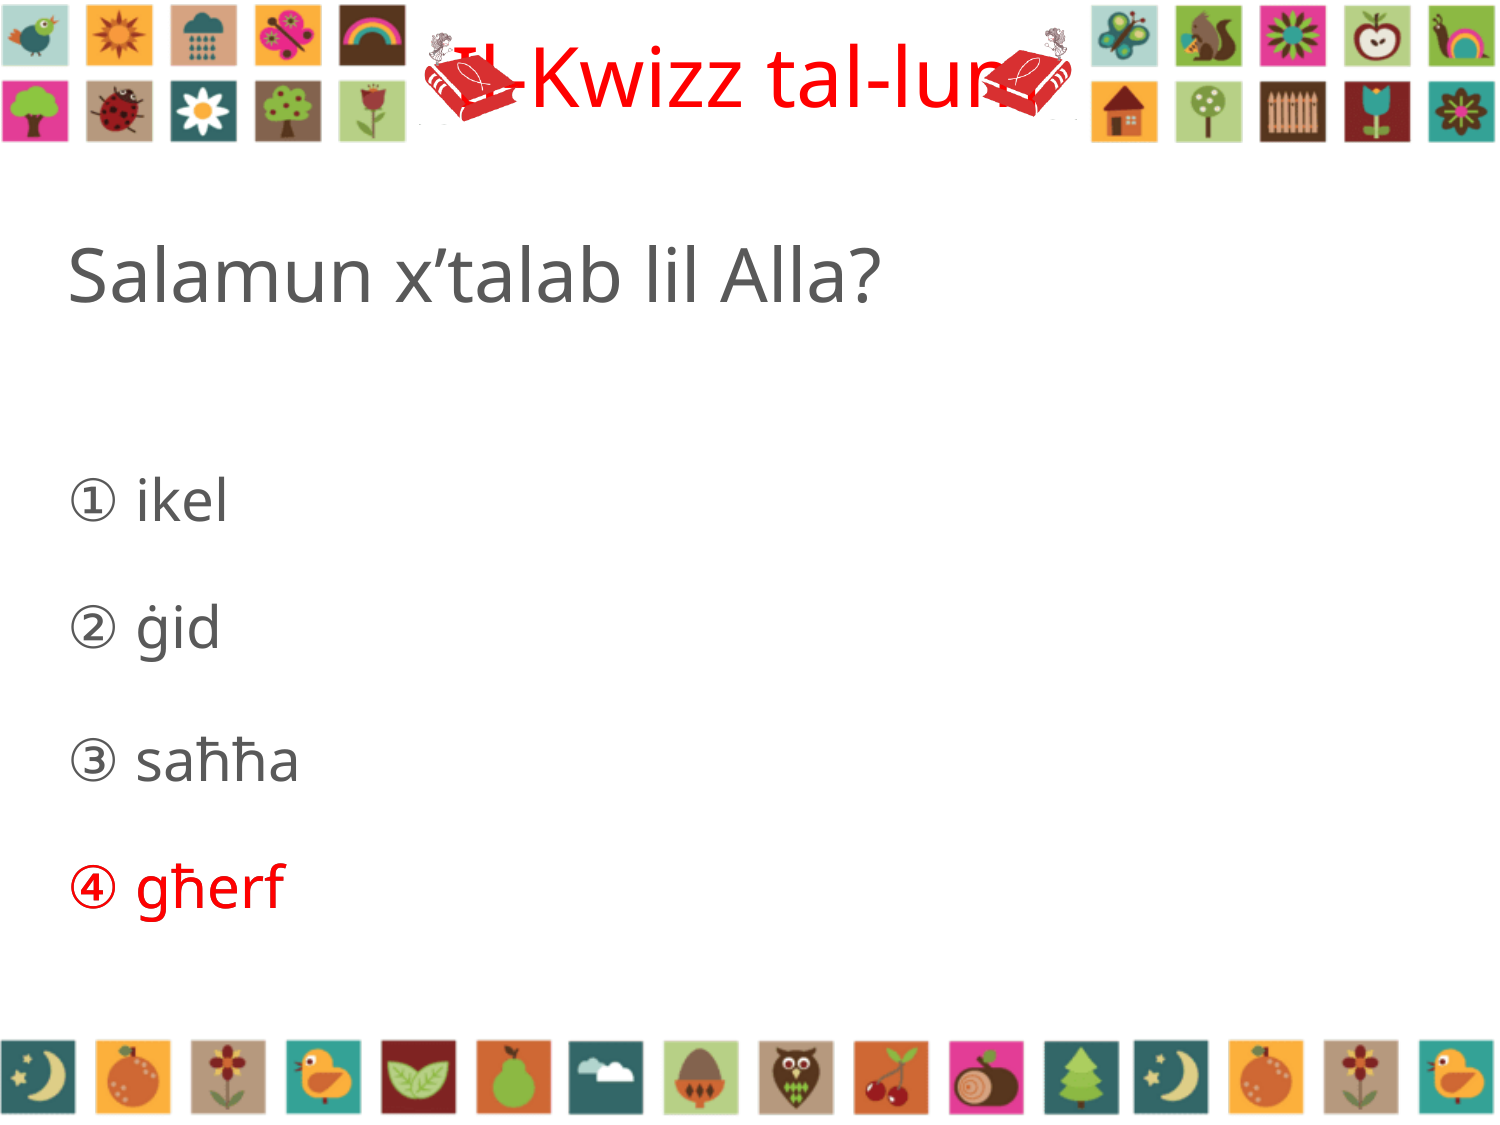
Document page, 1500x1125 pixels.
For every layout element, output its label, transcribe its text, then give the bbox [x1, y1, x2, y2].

text_box ② ġid [53, 582, 1436, 668]
text_box ③ saħħa [53, 716, 1483, 801]
picture [0, 3, 550, 150]
text_box ① ikel [53, 456, 1436, 541]
text_box Il-Kwizz tal-lum [547, 16, 1078, 131]
text_box ④ għerf [53, 842, 1483, 928]
picture [950, 3, 1500, 150]
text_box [0, 1028, 1500, 1118]
text_box Salamun x’talab lil Alla? [53, 219, 1436, 325]
